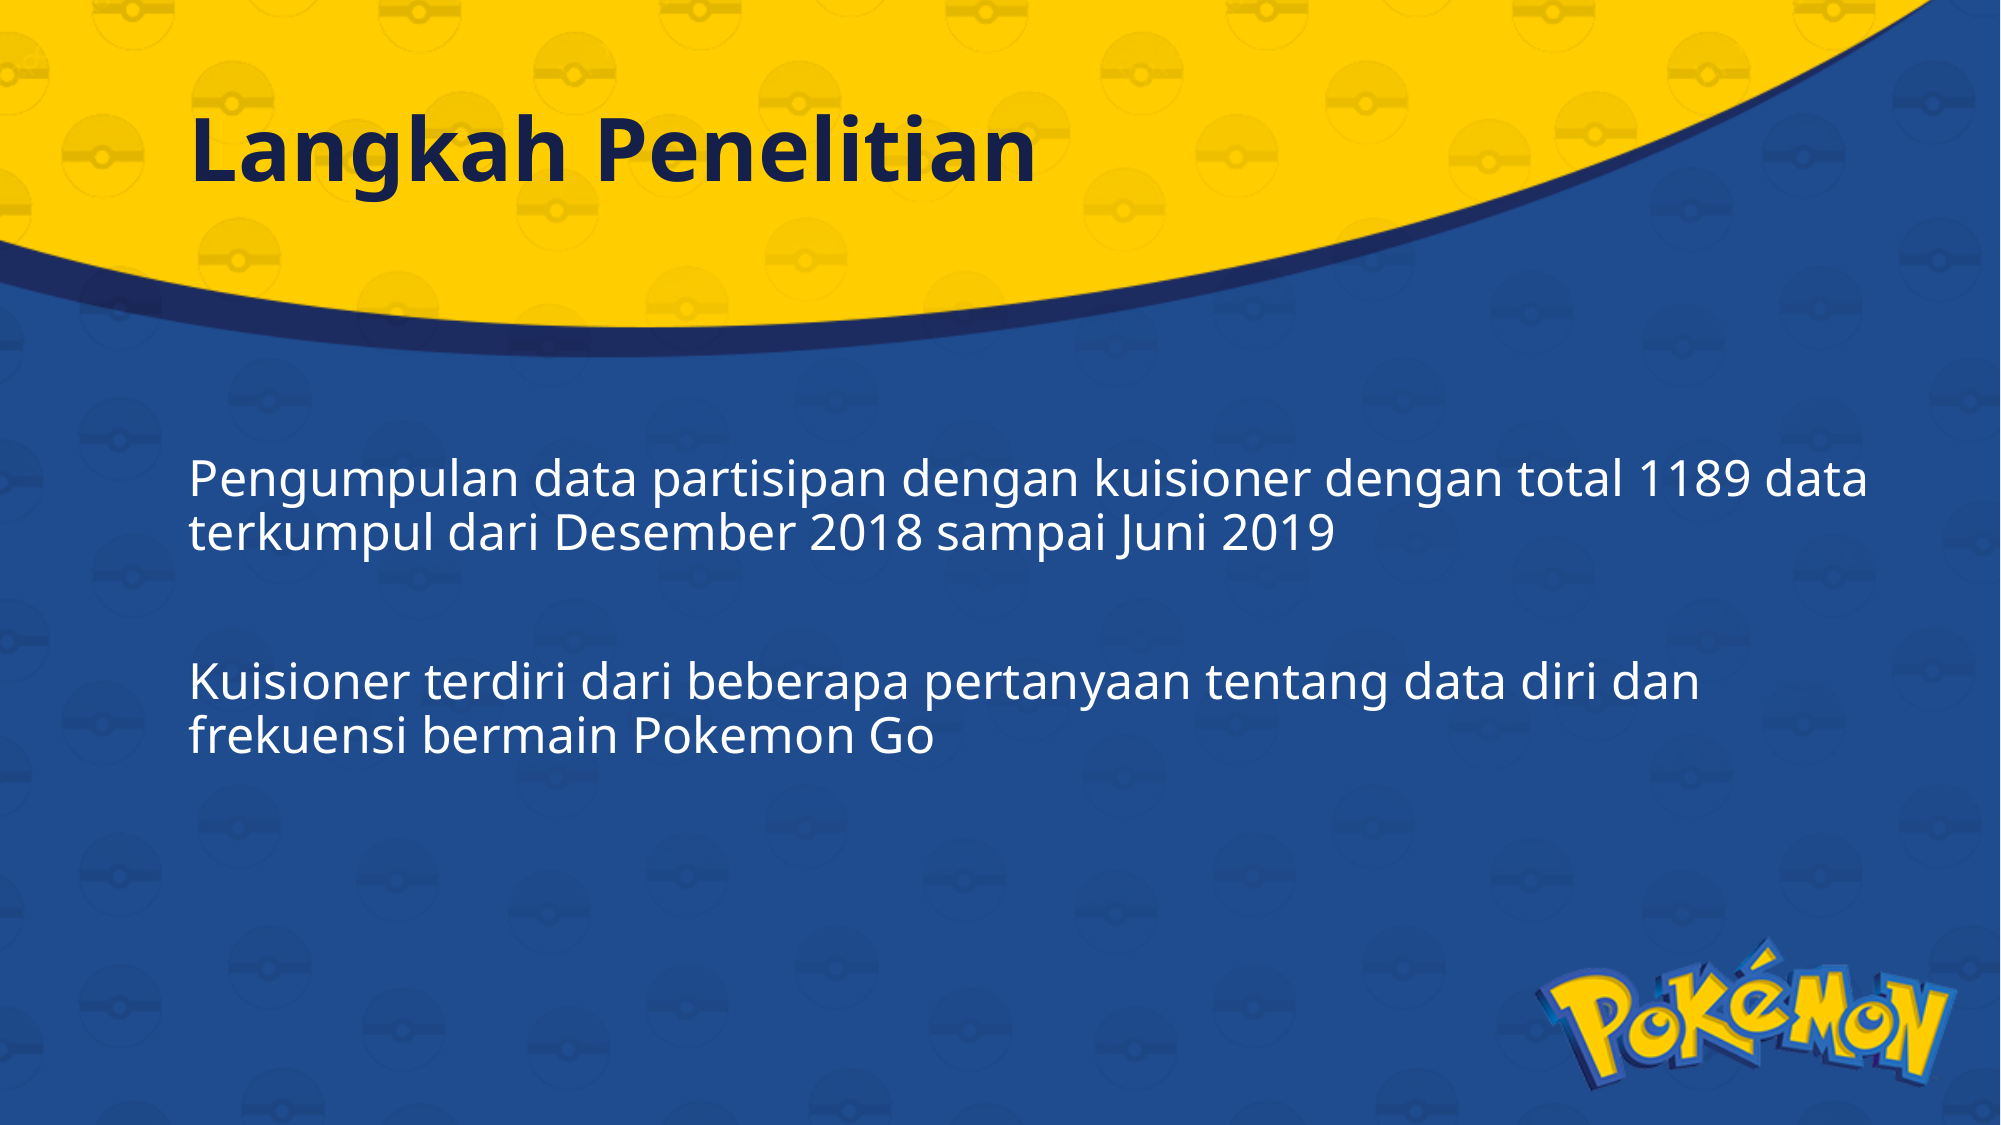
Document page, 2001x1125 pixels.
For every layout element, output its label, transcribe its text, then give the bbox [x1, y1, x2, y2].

list Pengumpulan data partisipan dengan kuisioner dengan total 1189 data terkumpul dari Desember 2018 sampai Juni 2019 Kuisioner terdiri dari beberapa pertanyaan tentang data diri dan frekuensi bermain Pokemon Go [173, 445, 1899, 1084]
title Langkah Penelitian [173, 97, 1475, 315]
picture [0, 0, 2001, 1125]
